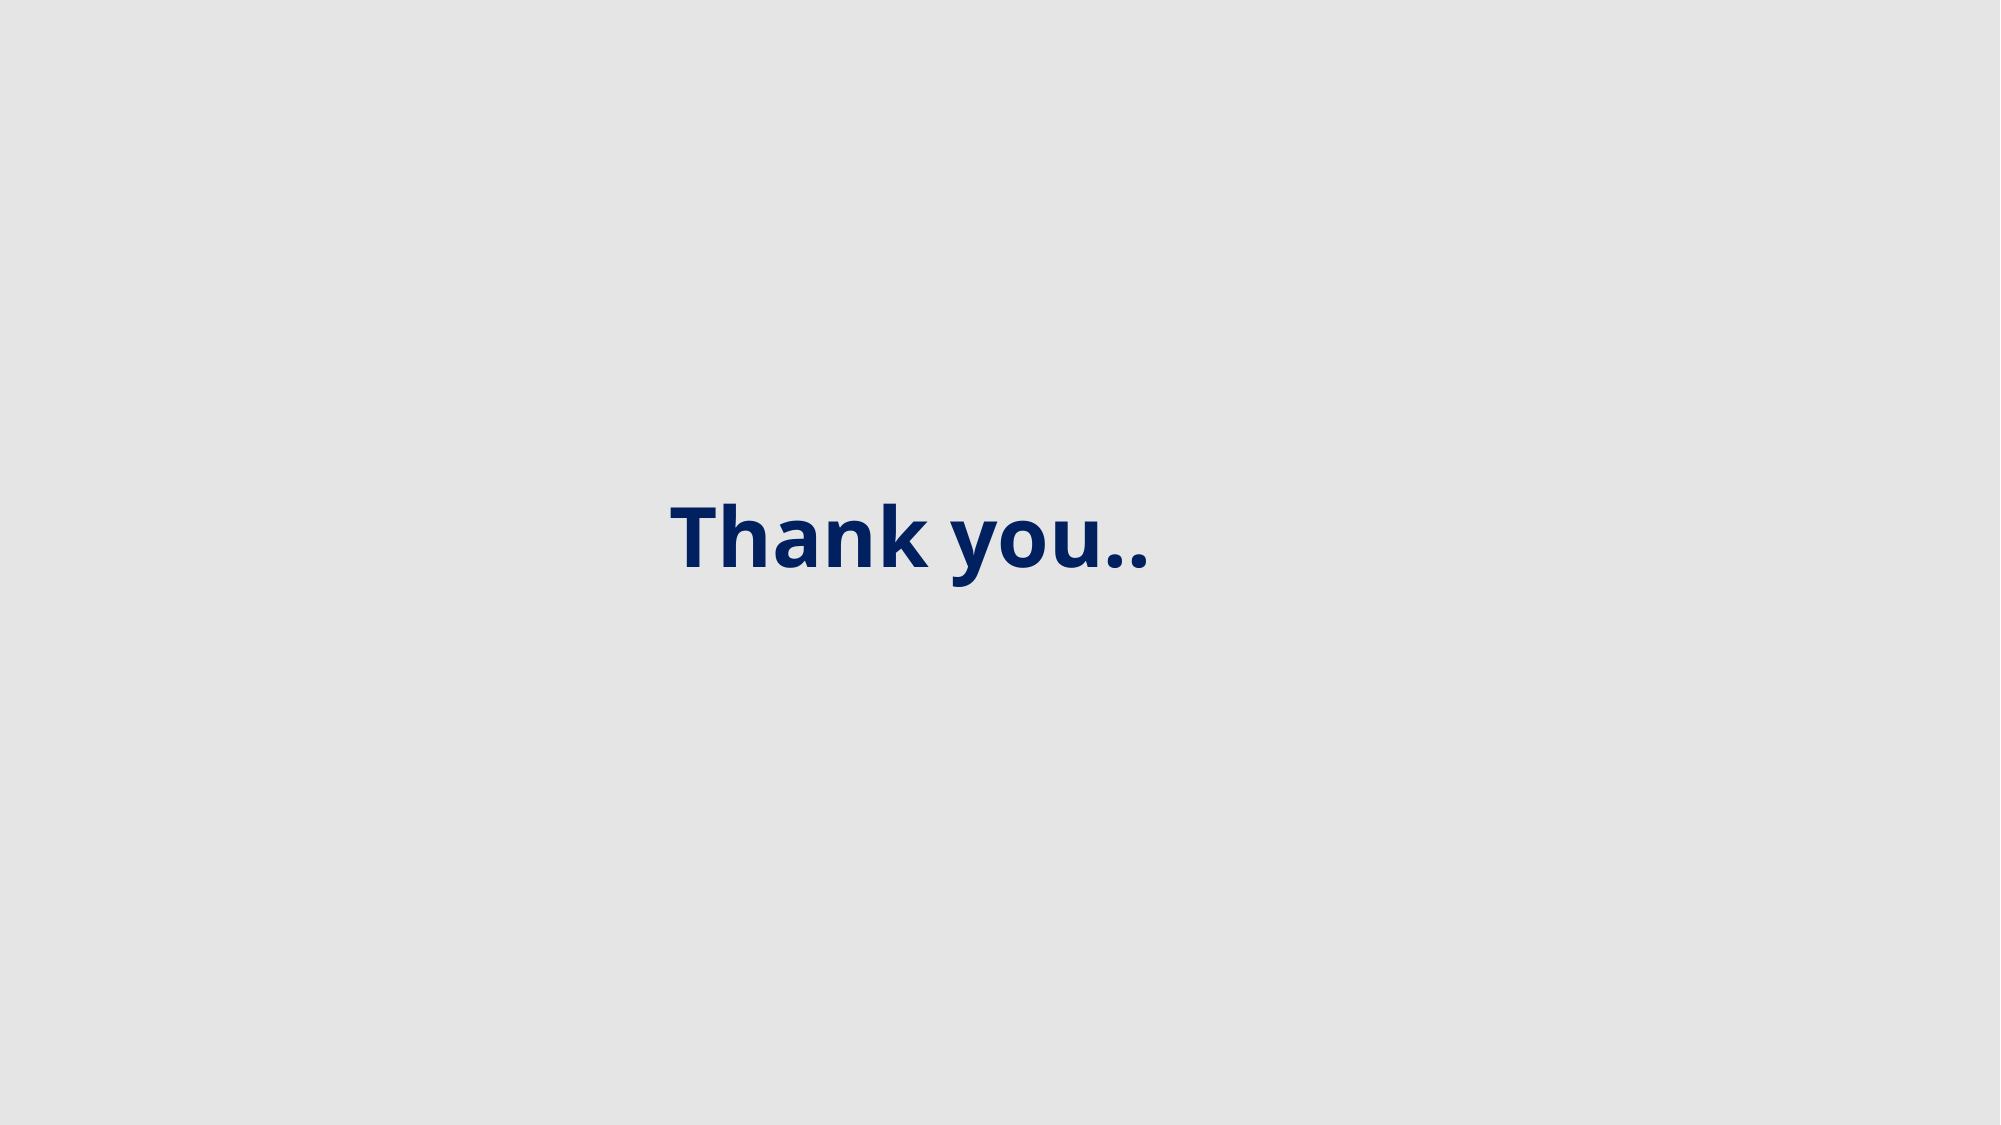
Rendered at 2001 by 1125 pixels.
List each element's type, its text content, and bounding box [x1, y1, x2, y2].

text_box Thank you.. [654, 476, 1274, 592]
